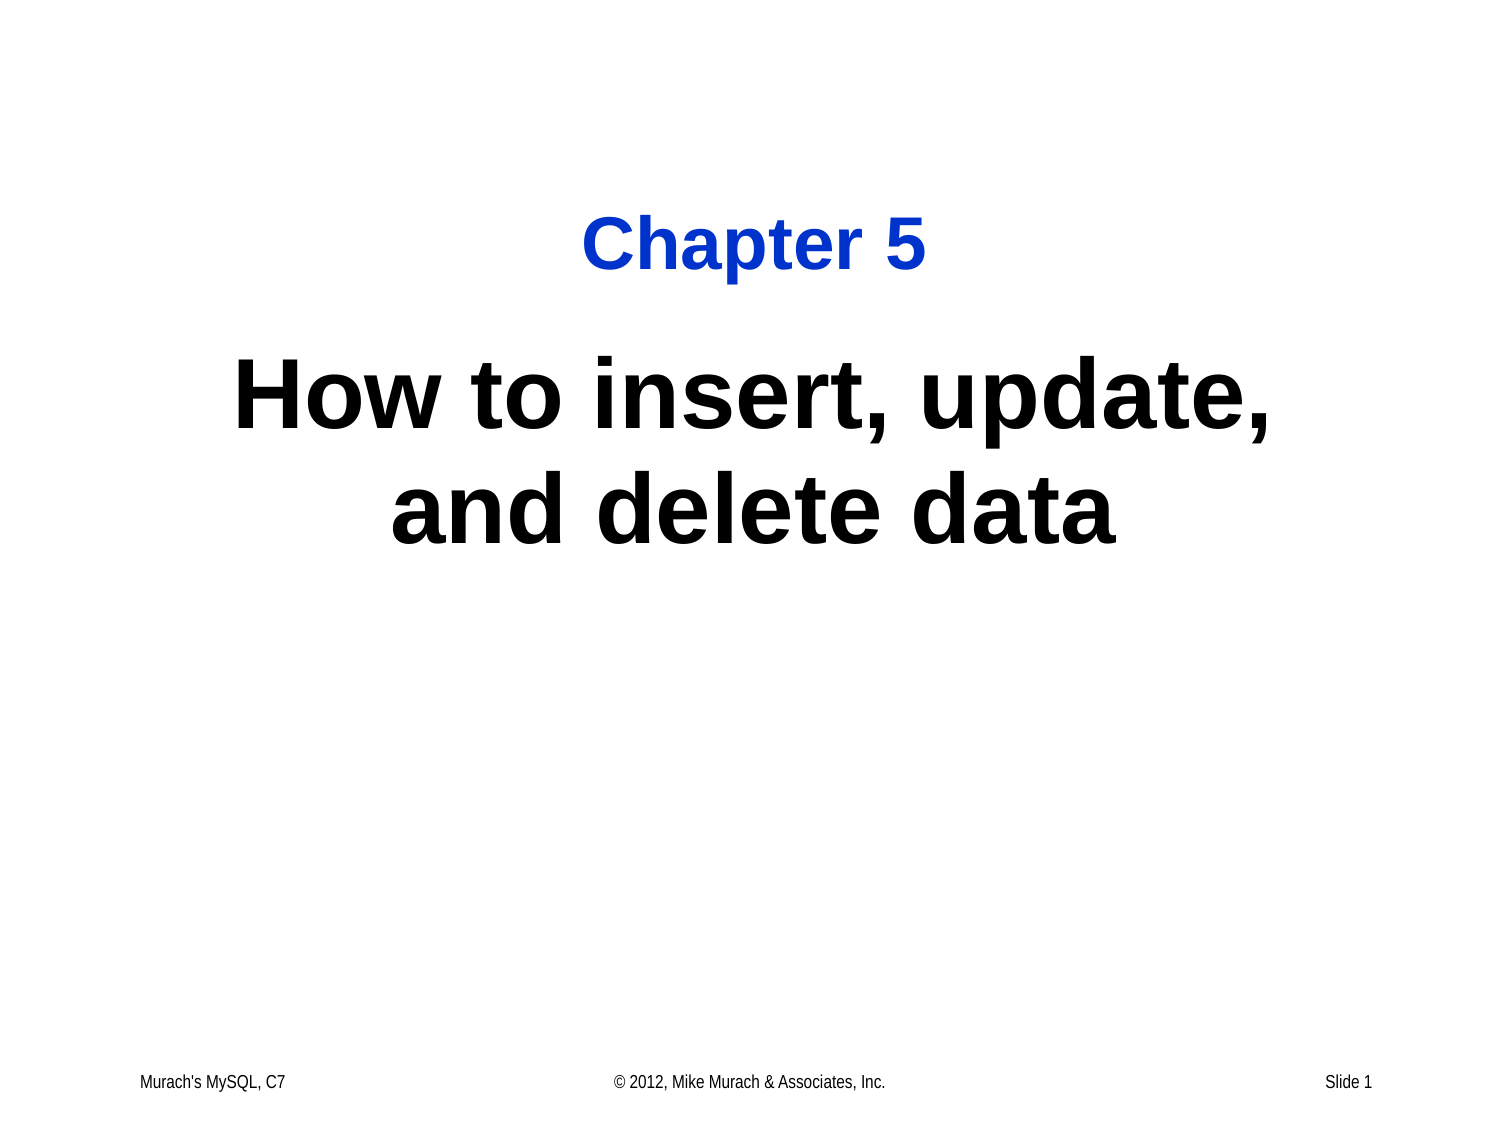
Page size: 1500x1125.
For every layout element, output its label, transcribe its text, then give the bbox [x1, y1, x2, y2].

slide_number Slide 1 [1074, 1024, 1388, 1101]
slide_number Murach's MySQL, C7 [124, 1024, 451, 1101]
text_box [149, 199, 1358, 579]
footer © 2012, Mike Murach & Associates, Inc. [474, 1024, 1026, 1101]
